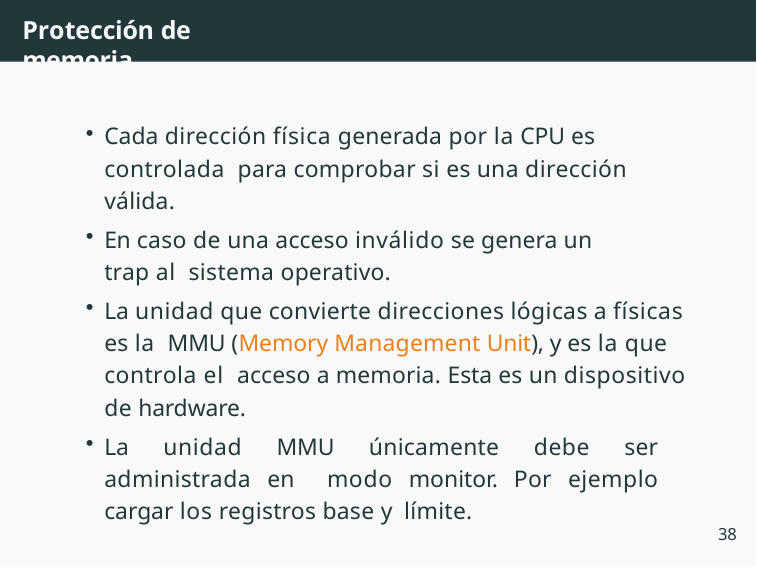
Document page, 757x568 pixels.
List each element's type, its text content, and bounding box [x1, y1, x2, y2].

slide_number 38 [714, 520, 743, 568]
text_box Cada dirección física generada por la CPU es controlada para comprobar si es una dirección válida. En caso de una acceso inválido se genera un trap al sistema operativo. La unidad que convierte direcciones lógicas a físicas es la MMU (Memory Management Unit), y es la que controla el acceso a memoria. Esta es un dispositivo de hardware. La unidad MMU únicamente debe ser administrada en modo monitor. Por ejemplo cargar los registros base y límite. [83, 114, 698, 525]
title Protección de memoria [20, 12, 286, 110]
